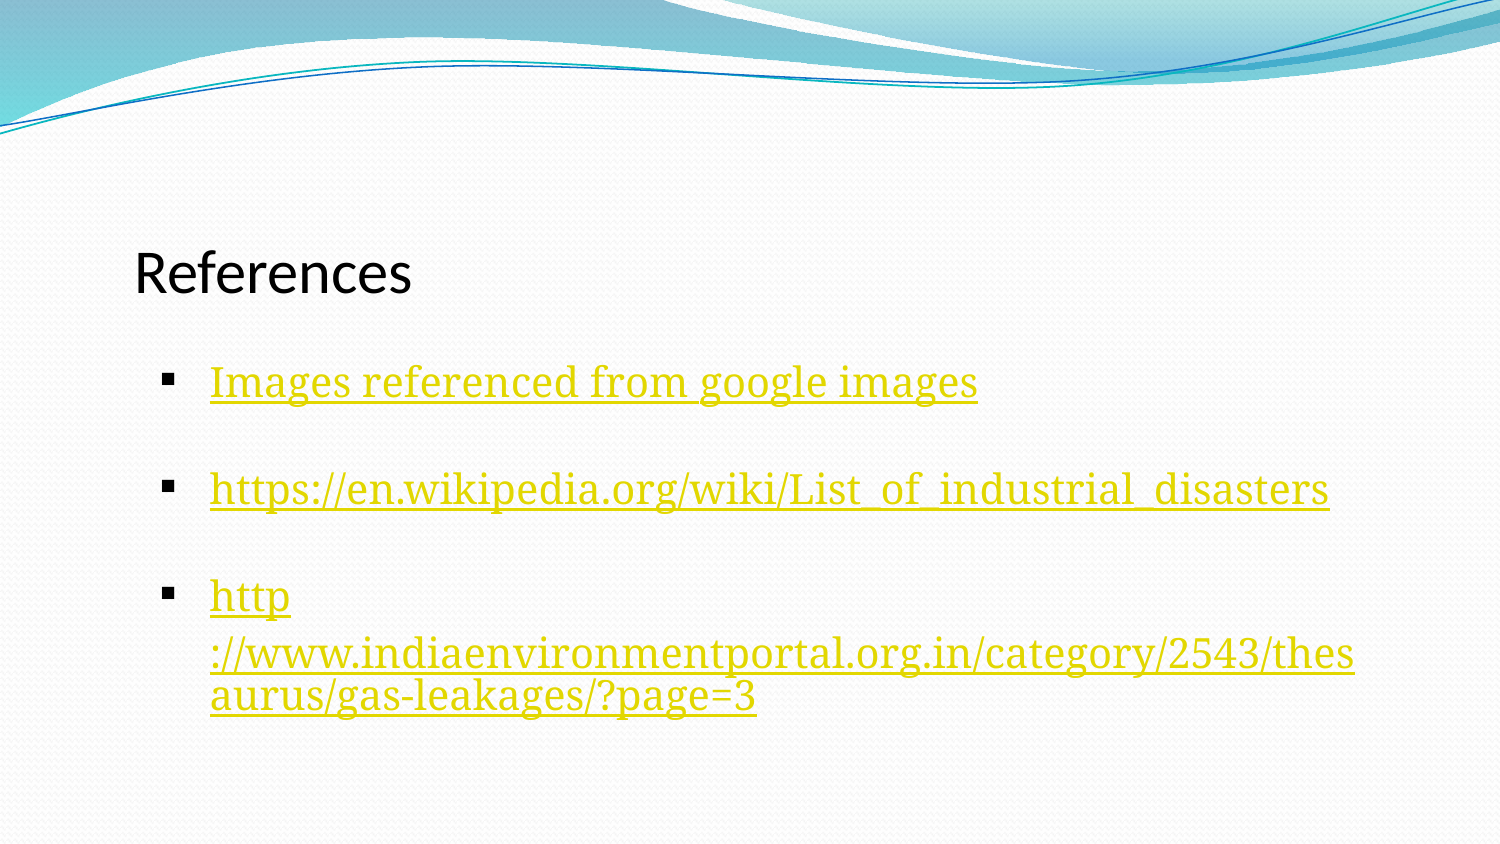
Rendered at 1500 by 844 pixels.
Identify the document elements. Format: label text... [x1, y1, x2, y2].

title References [119, 216, 1381, 305]
list Images referenced from google images https://en.wikipedia.org/wiki/List_of_industrial_disasters http://www.indiaenvironmentportal.org.in/category/2543/thesaurus/gas-leakages/?page=3 [119, 341, 1381, 712]
